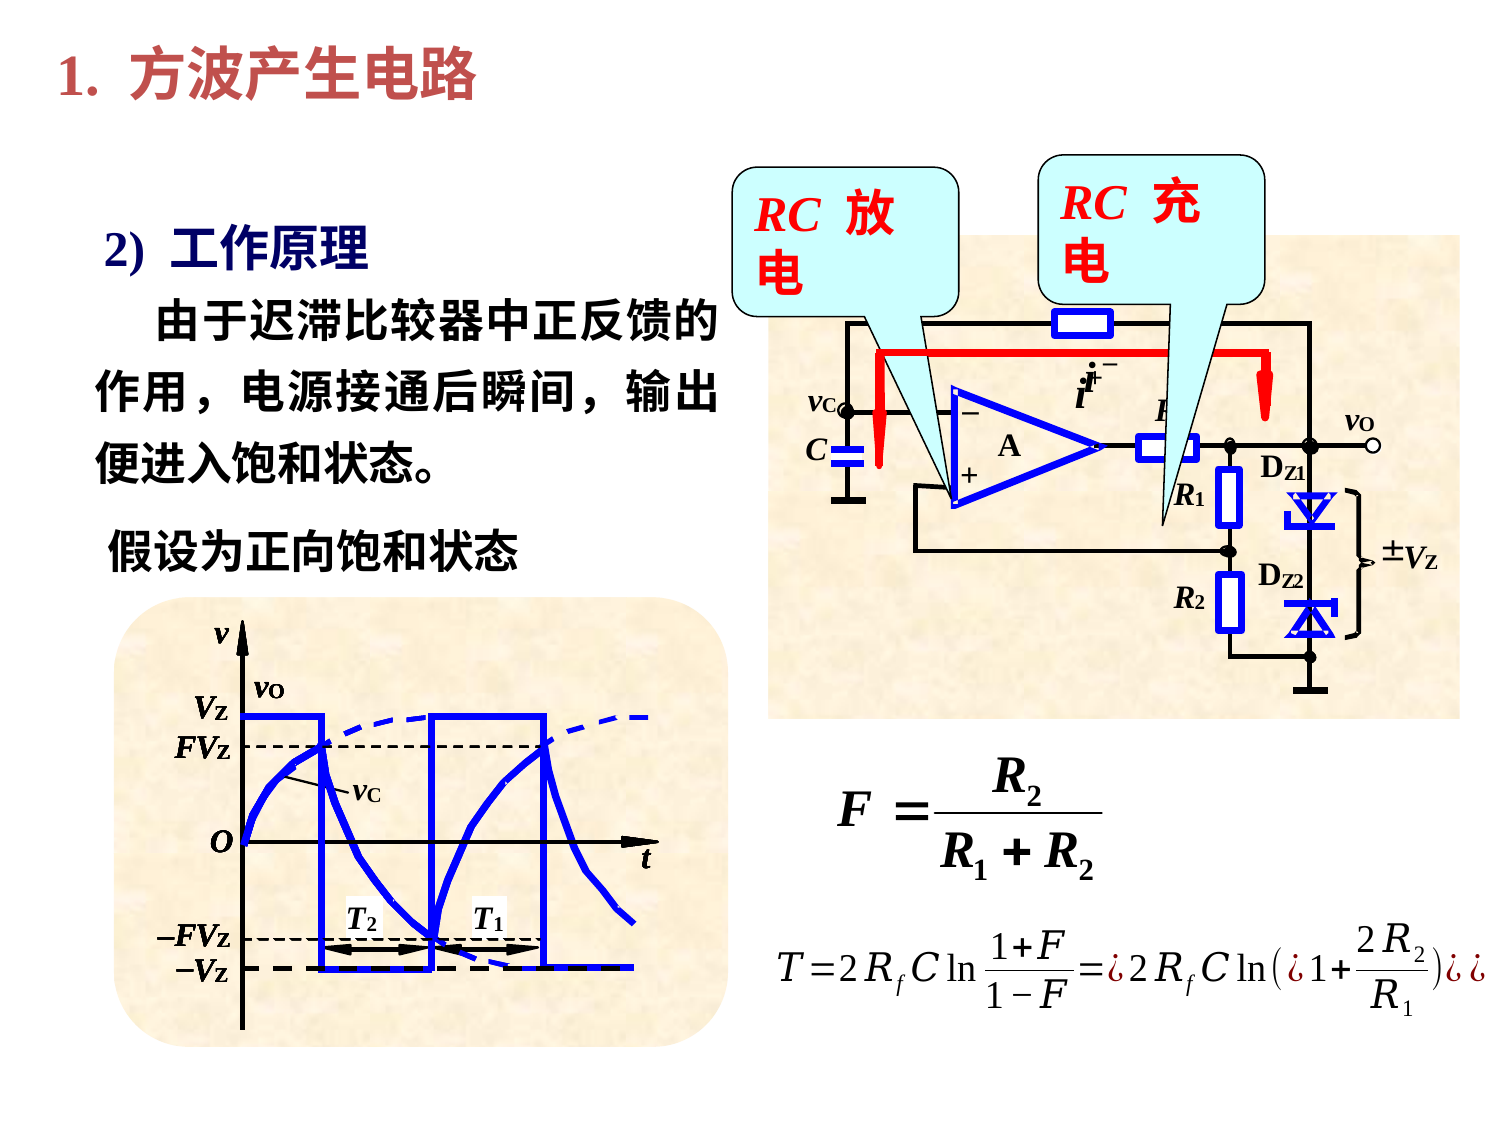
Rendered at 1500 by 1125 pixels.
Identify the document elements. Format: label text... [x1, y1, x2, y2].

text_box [870, 154, 1277, 474]
text_box 2) 工作原理 [88, 190, 461, 284]
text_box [113, 597, 729, 1048]
text_box 由于迟滞比较器中正反馈的作用，电源接通后瞬间，输出便进入饱和状态。 [94, 274, 720, 490]
text_box 1. 方波产生电路 [41, 29, 1063, 108]
text_box 假设为正向饱和状态 [107, 506, 638, 578]
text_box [828, 738, 1115, 894]
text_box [768, 234, 1460, 719]
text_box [155, 609, 724, 1037]
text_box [731, 166, 865, 474]
